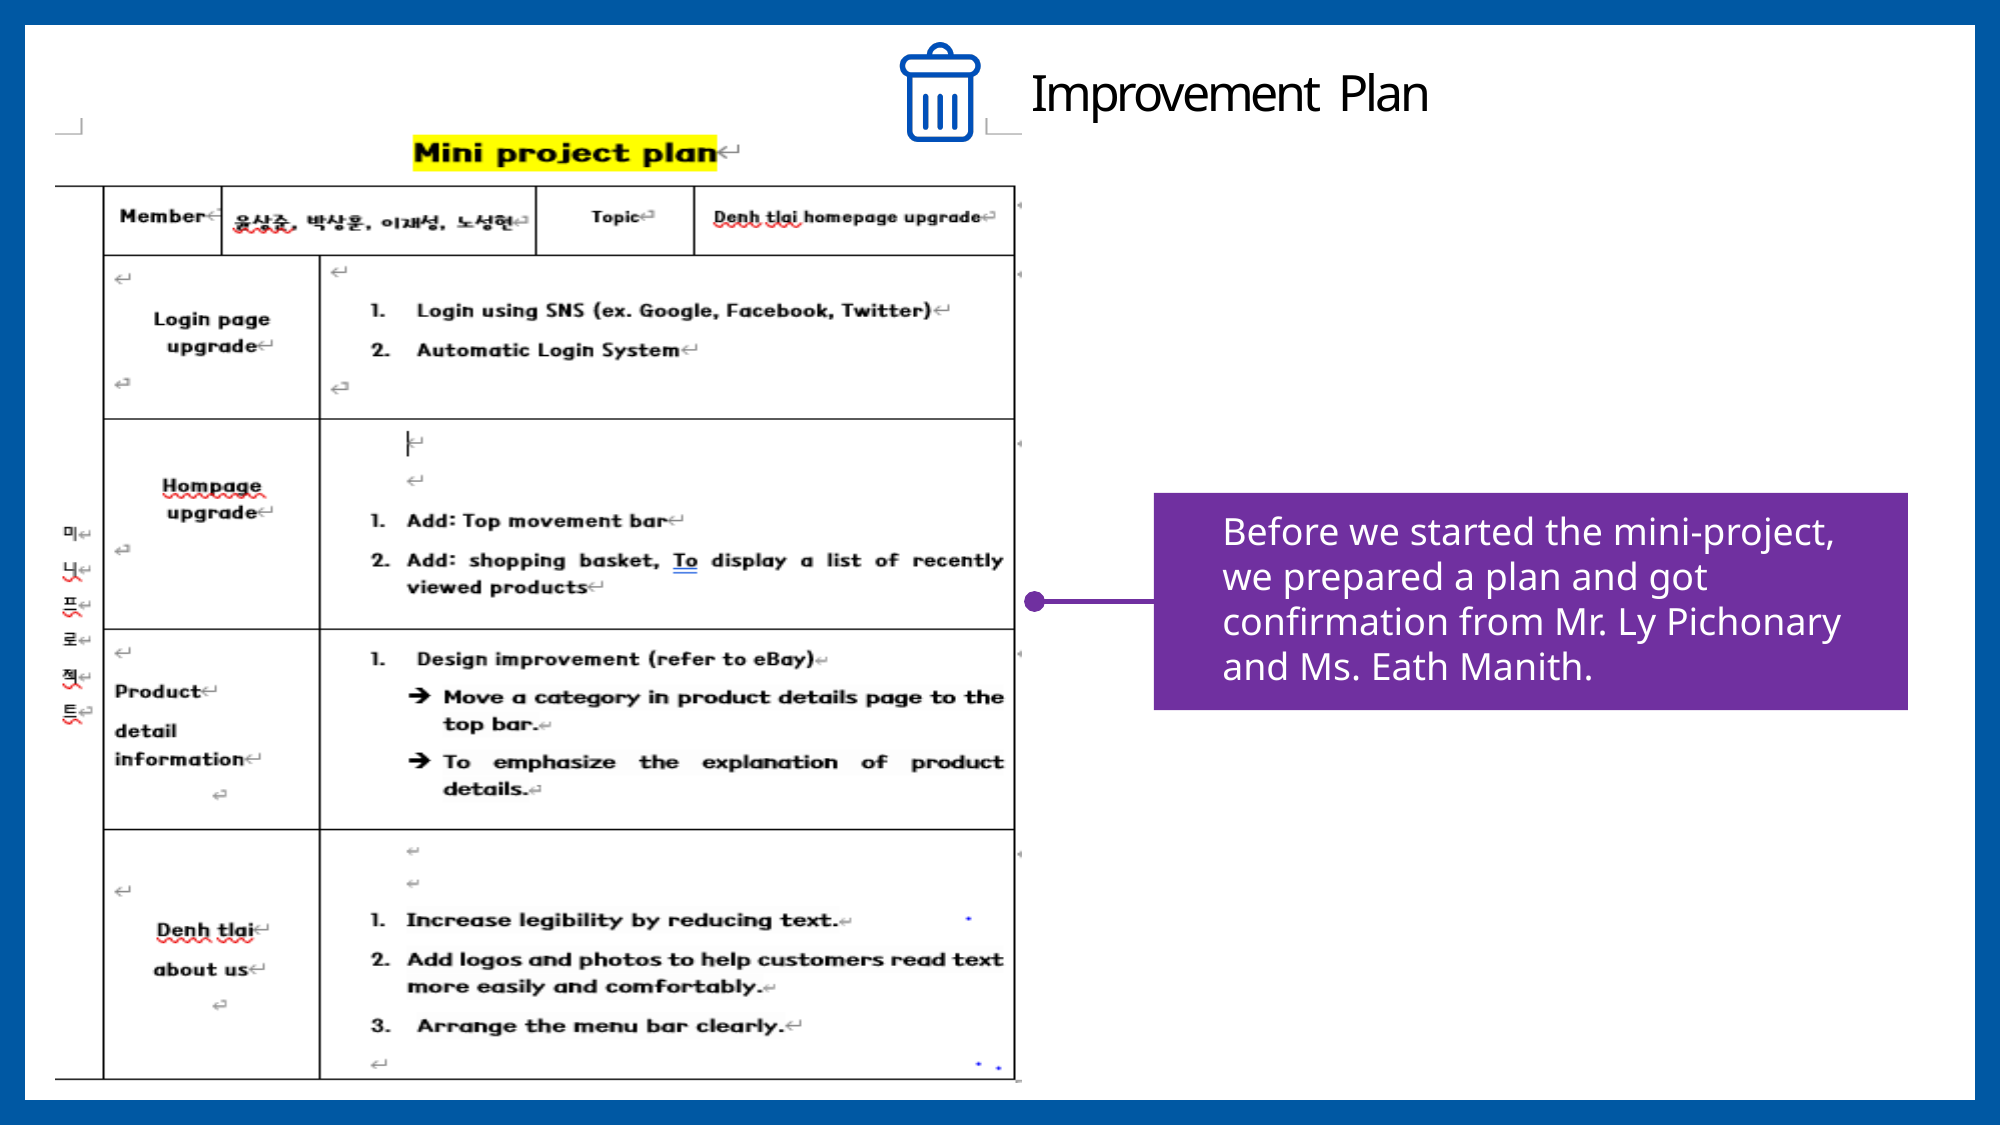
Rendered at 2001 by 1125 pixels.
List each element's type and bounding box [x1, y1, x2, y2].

text_box [1034, 492, 1908, 711]
text_box [11, 11, 1988, 1113]
text_box [889, 42, 1447, 142]
picture [55, 118, 1022, 1083]
